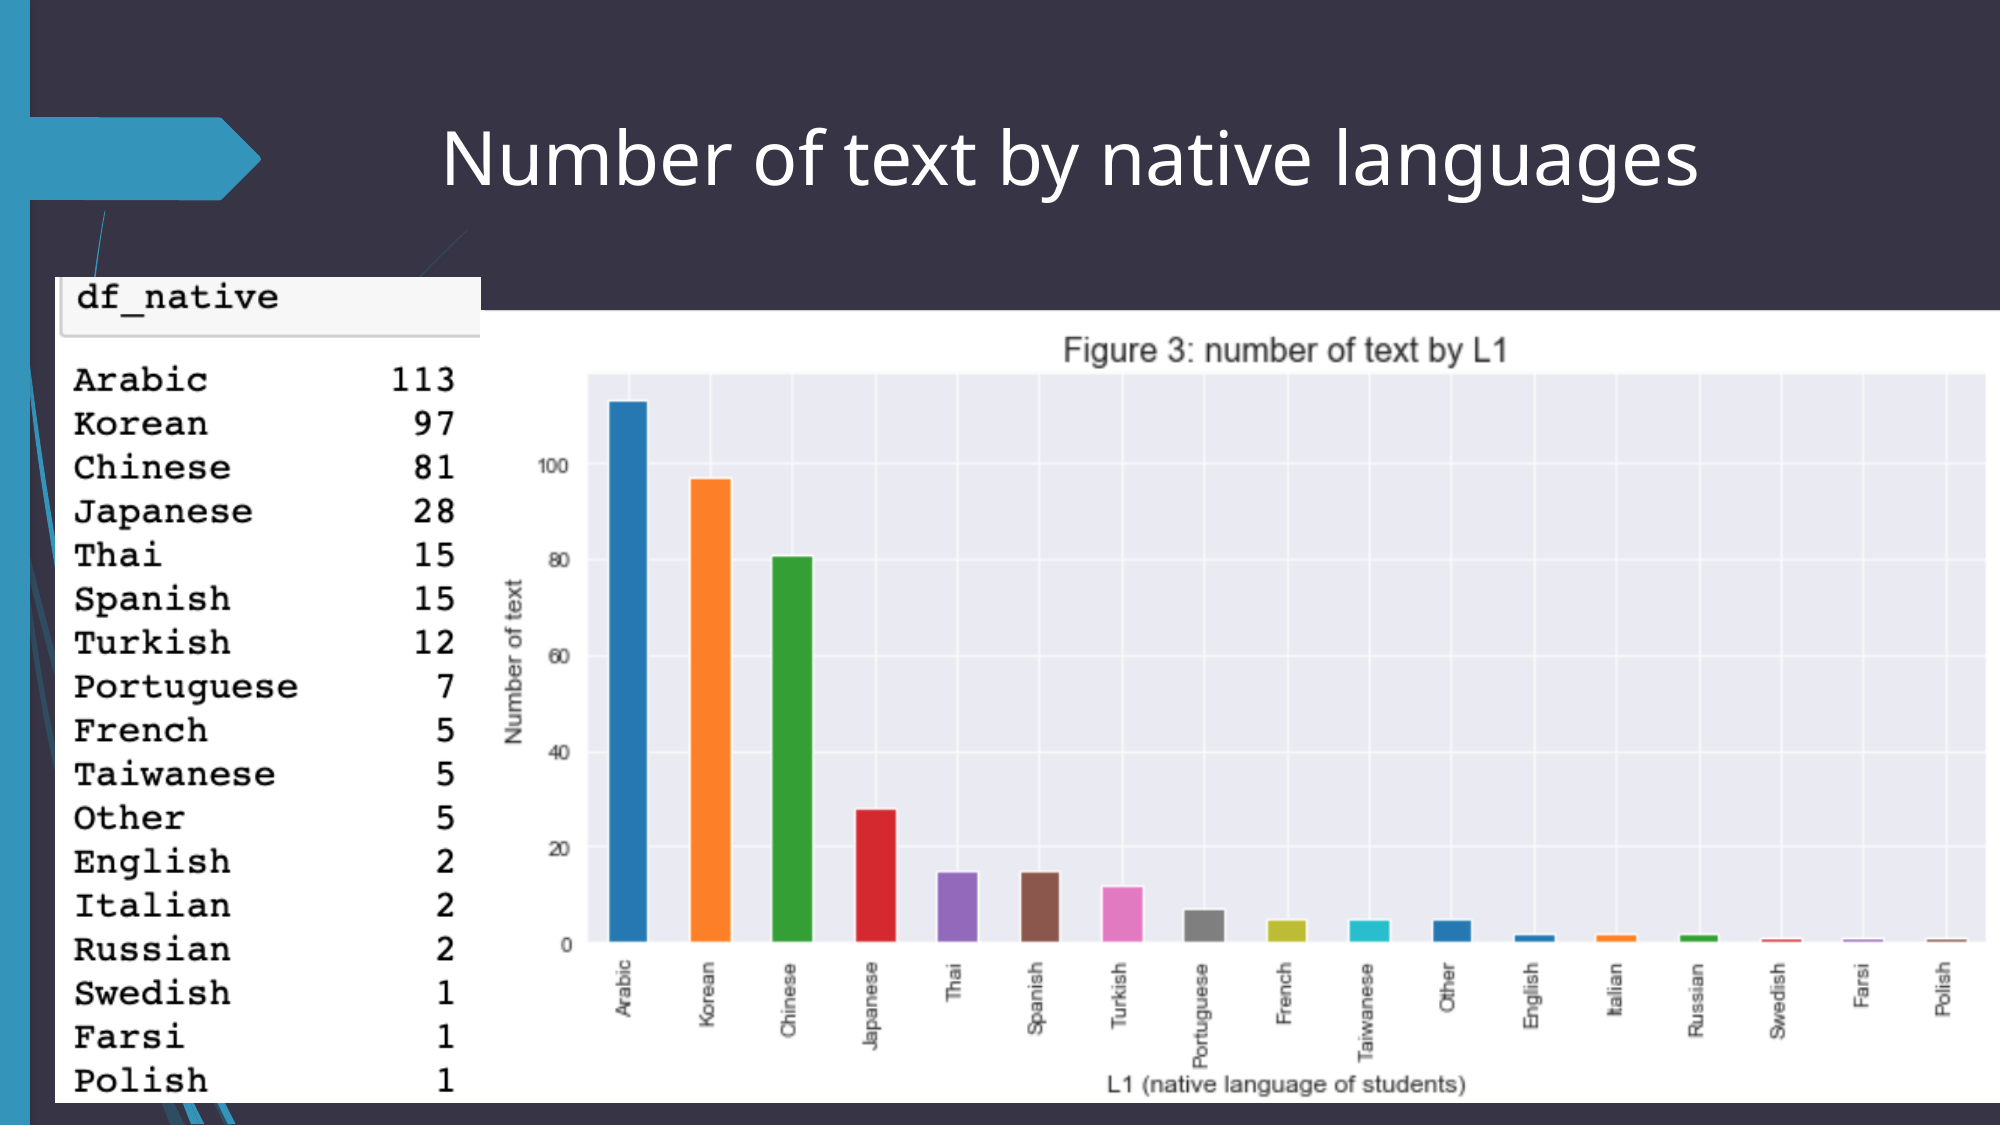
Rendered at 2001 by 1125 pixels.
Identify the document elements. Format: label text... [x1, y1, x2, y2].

picture [480, 310, 2000, 1103]
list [55, 276, 481, 1103]
title Number of text by native languages [425, 102, 1888, 310]
